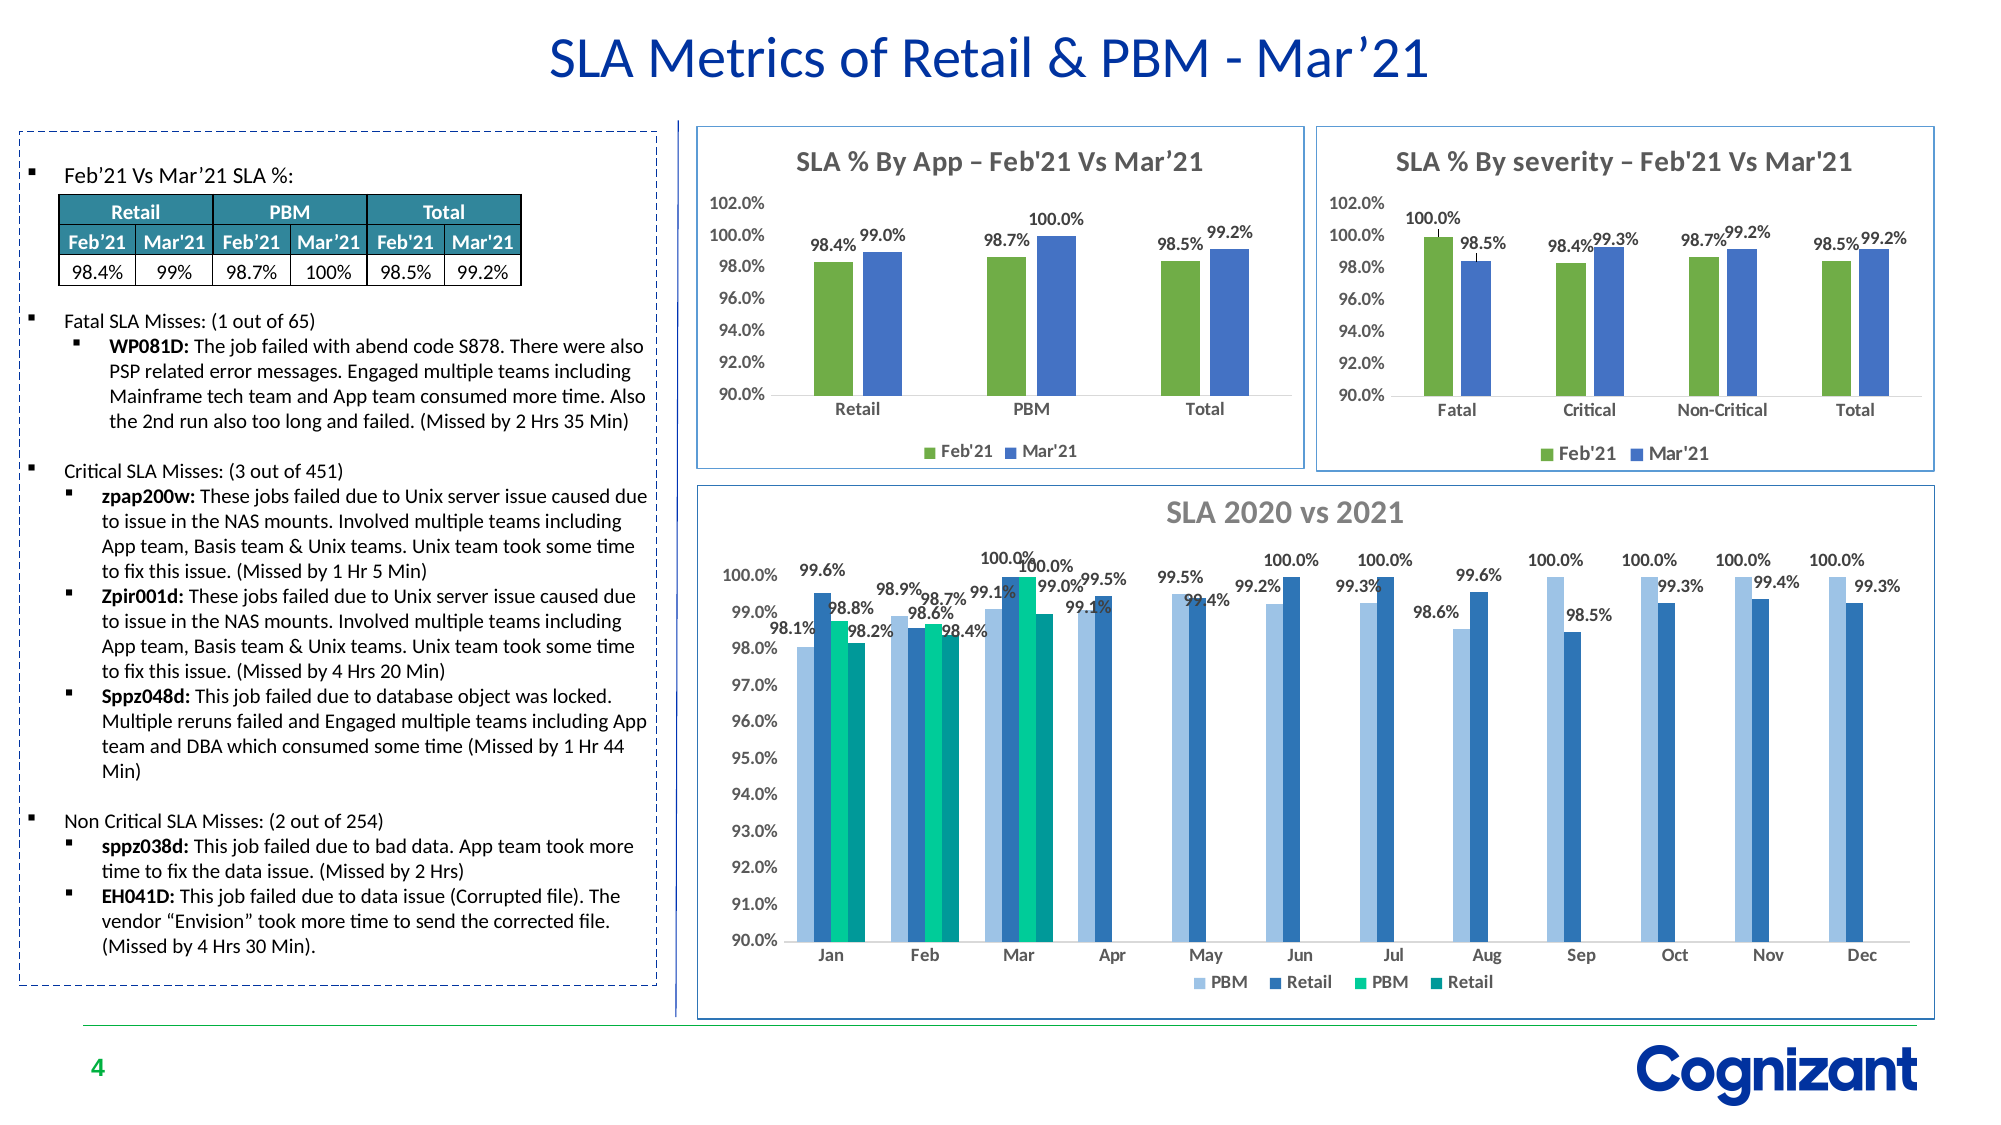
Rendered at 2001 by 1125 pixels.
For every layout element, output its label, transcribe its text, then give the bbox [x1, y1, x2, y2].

text_box SLA Metrics of Retail & PBM - Mar’21 [72, 27, 1907, 113]
table_cell Feb'21 [368, 225, 444, 254]
table_cell 98.5% [368, 255, 444, 285]
chart [696, 125, 1305, 470]
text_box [675, 120, 679, 1018]
table_cell Mar'21 [445, 225, 520, 254]
table_cell Mar’21 [291, 225, 366, 254]
table_cell 99% [136, 255, 212, 285]
picture [1637, 1045, 1917, 1106]
table_cell 98.7% [213, 255, 290, 285]
table_cell 100% [291, 255, 366, 285]
table_cell Mar'21 [136, 225, 212, 254]
table_header PBM [214, 195, 366, 224]
table_header Retail [60, 195, 212, 224]
text_box Feb’21 Vs Mar’21 SLA %: Fatal SLA Misses: (1 out of 65) WP081D: The job failed with abend code S878. There were also PSP related error messages. Engaged multiple teams including Mainframe tech team and App team consumed more time. Also the 2nd run also too long and failed. (Missed by 2 Hrs 35 Min) Critical SLA Misses: (3 out of 451) zpap200w: These jobs failed due to Unix server issue caused due to issue in the NAS mounts. Involved multiple teams including App team, Basis team & Unix teams. Unix team took some time to fix this issue. (Missed by 1 Hr 5 Min) Zpir001d: These jobs failed due to Unix server issue caused due to issue in the NAS mounts. Involved multiple teams including App team, Basis team & Unix teams. Unix team took some time to fix this issue. (Missed by 4 Hrs 20 Min) Sppz048d: This job failed due to database object was locked. Multiple reruns failed and Engaged multiple teams including App team and DBA which consumed some time (Missed by 1 Hr 44 Min) Non Critical SLA Misses: (2 out of 254) sppz038d: This job failed due to bad data. App team took more time to fix the data issue. (Missed by 2 Hrs) EH041D: This job failed due to data issue (Corrupted file). The vendor “Envision” took more time to send the corrected file. (Missed by 4 Hrs 30 Min). [19, 131, 657, 986]
table_cell 99.2% [445, 255, 520, 285]
chart [696, 484, 1936, 1020]
chart [1315, 125, 1935, 472]
table_cell Feb’21 [214, 225, 290, 254]
table_cell 98.4% [60, 255, 135, 285]
slide_number 4 [91, 1050, 129, 1083]
table_cell Feb’21 [60, 225, 135, 254]
table_header Total [368, 195, 520, 224]
